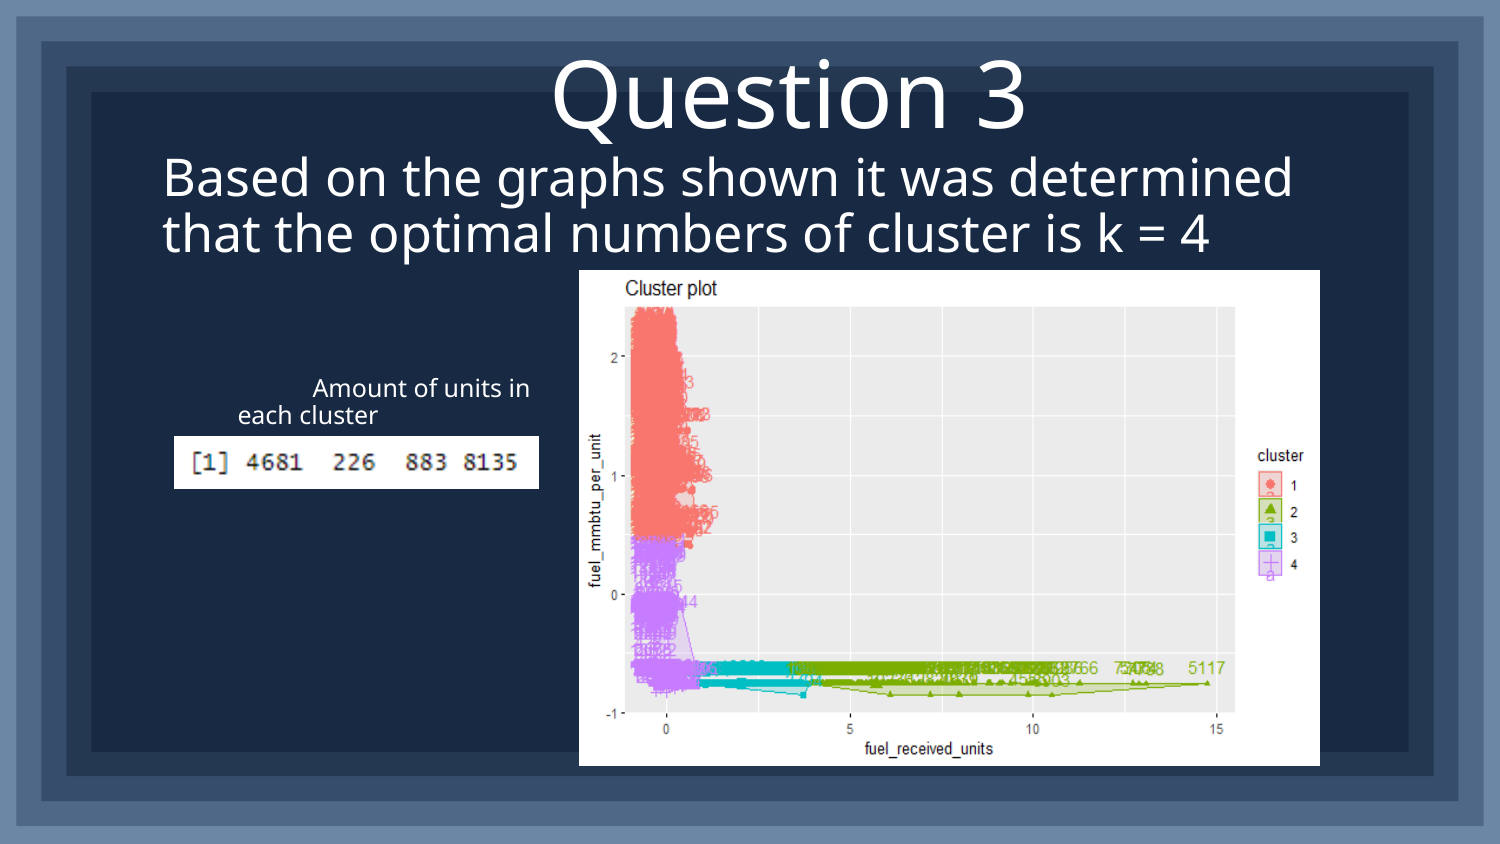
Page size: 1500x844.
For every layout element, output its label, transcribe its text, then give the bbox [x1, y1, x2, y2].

title Question 3 [174, 56, 1374, 109]
picture [174, 436, 540, 489]
picture [579, 270, 1320, 767]
title Based on the graphs shown it was determined that the optimal numbers of cluster is k = 4 Amount of units in each cluster [162, 151, 1369, 774]
